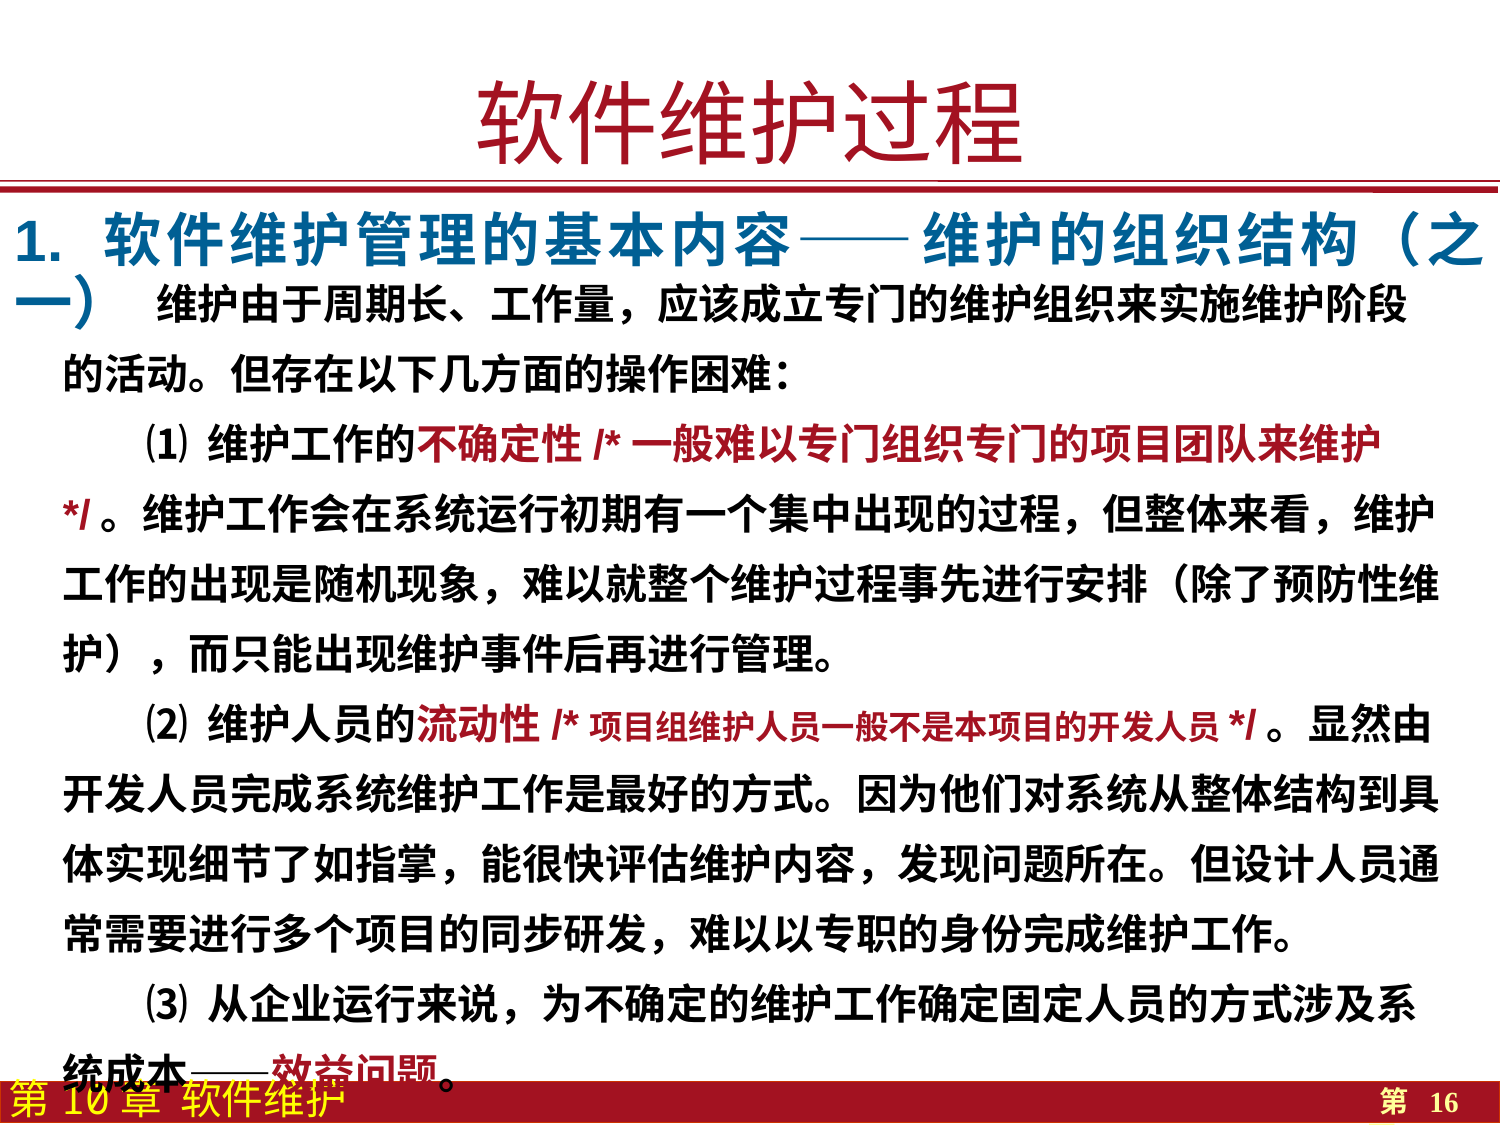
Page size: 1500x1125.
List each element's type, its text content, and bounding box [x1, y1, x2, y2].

text_box 维护由于周期长、工作量，应该成立专门的维护组织来实施维护阶段的活动。但存在以下几方面的操作困难： ⑴ 维护工作的不确定性/*一般难以专门组织专门的项目团队来维护*/。维护工作会在系统运行初期有一个集中出现的过程，但整体来看，维护工作的出现是随机现象，难以就整个维护过程事先进行安排（除了预防性维护），而只能出现维护事件后再进行管理。 ⑵ 维护人员的流动性/*项目组维护人员一般不是本项目的开发人员*/。显然由开发人员完成系统维护工作是最好的方式。因为他们对系统从整体结构到具体实现细节了如指掌，能很快评估维护内容，发现问题所在。但设计人员通常需要进行多个项目的同步研发，难以以专职的身份完成维护工作。 ⑶ 从企业运行来说，为不确定的维护工作确定固定人员的方式涉及系统成本――效益问题。 [48, 250, 1463, 1106]
text_box 1. 软件维护管理的基本内容——维护的组织结构（之一） [0, 204, 1500, 345]
text_box 软件维护过程 [112, 68, 1388, 173]
